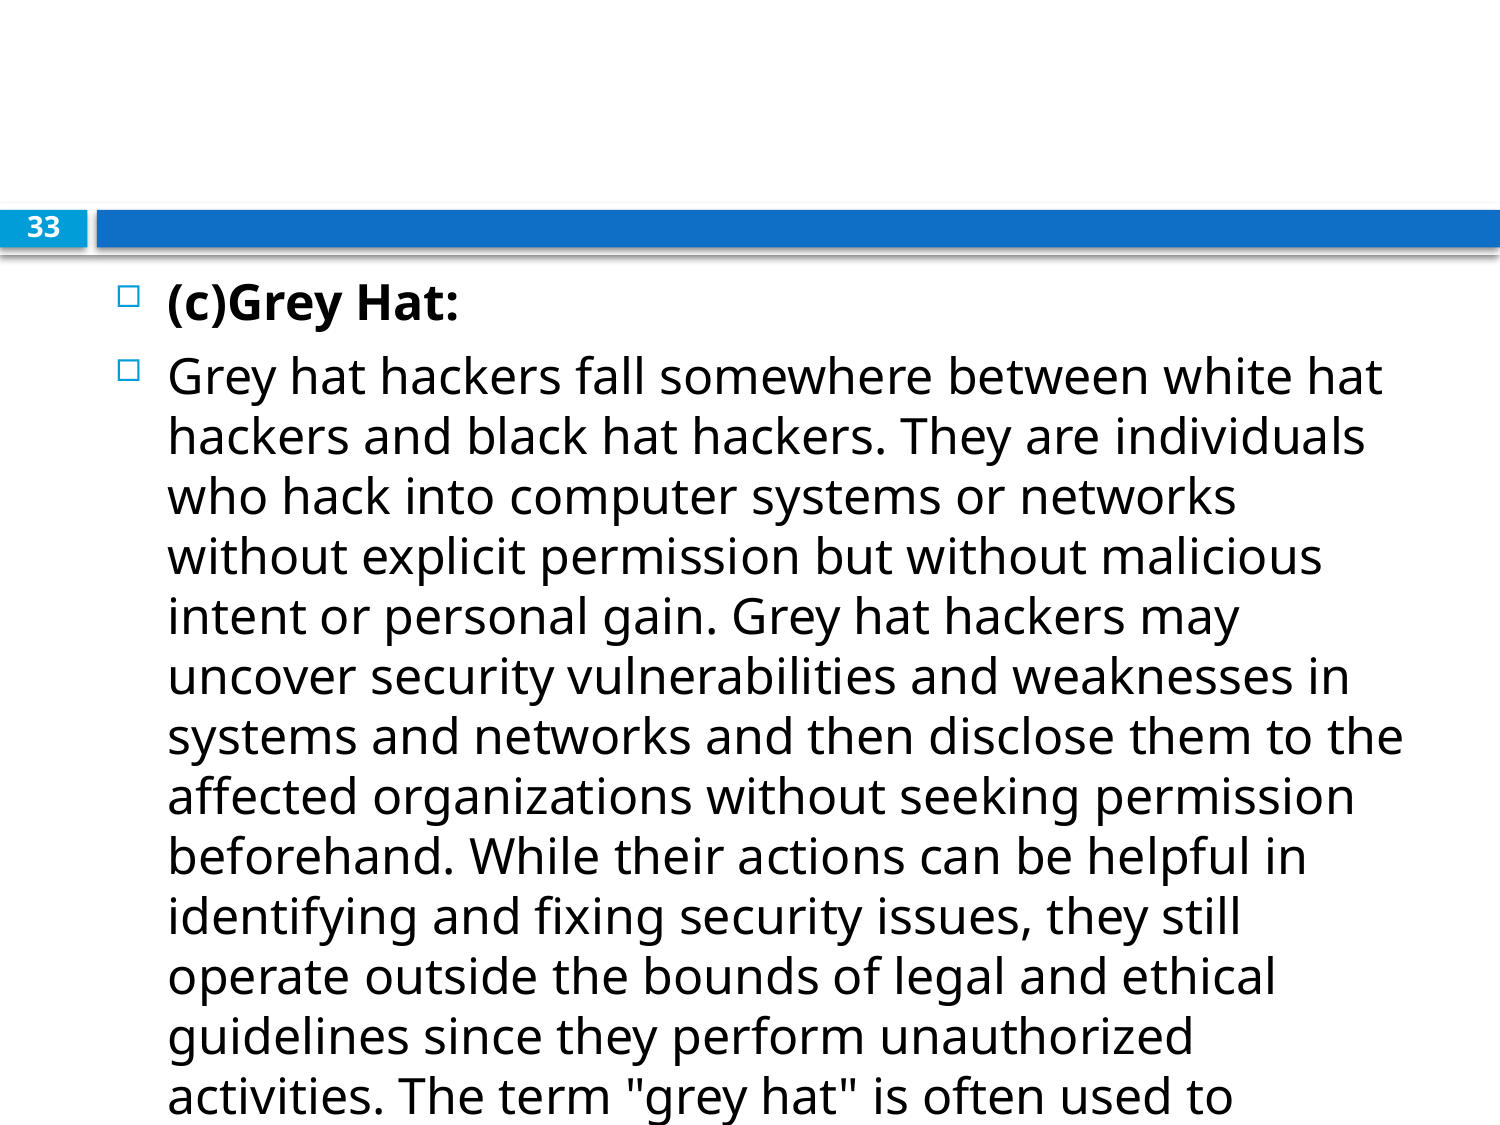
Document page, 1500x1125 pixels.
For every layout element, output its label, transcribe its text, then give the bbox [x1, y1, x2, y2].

list (c)Grey Hat: Grey hat hackers fall somewhere between white hat hackers and black hat hackers. They are individuals who hack into computer systems or networks without explicit permission but without malicious intent or personal gain. Grey hat hackers may uncover security vulnerabilities and weaknesses in systems and networks and then disclose them to the affected organizations without seeking permission beforehand. While their actions can be helpful in identifying and fixing security issues, they still operate outside the bounds of legal and ethical guidelines since they perform unauthorized activities. The term "grey hat" is often used to describe individuals whose motivations and actions can be ambiguous or debated. [100, 262, 1439, 1001]
slide_number 33 [0, 208, 88, 249]
